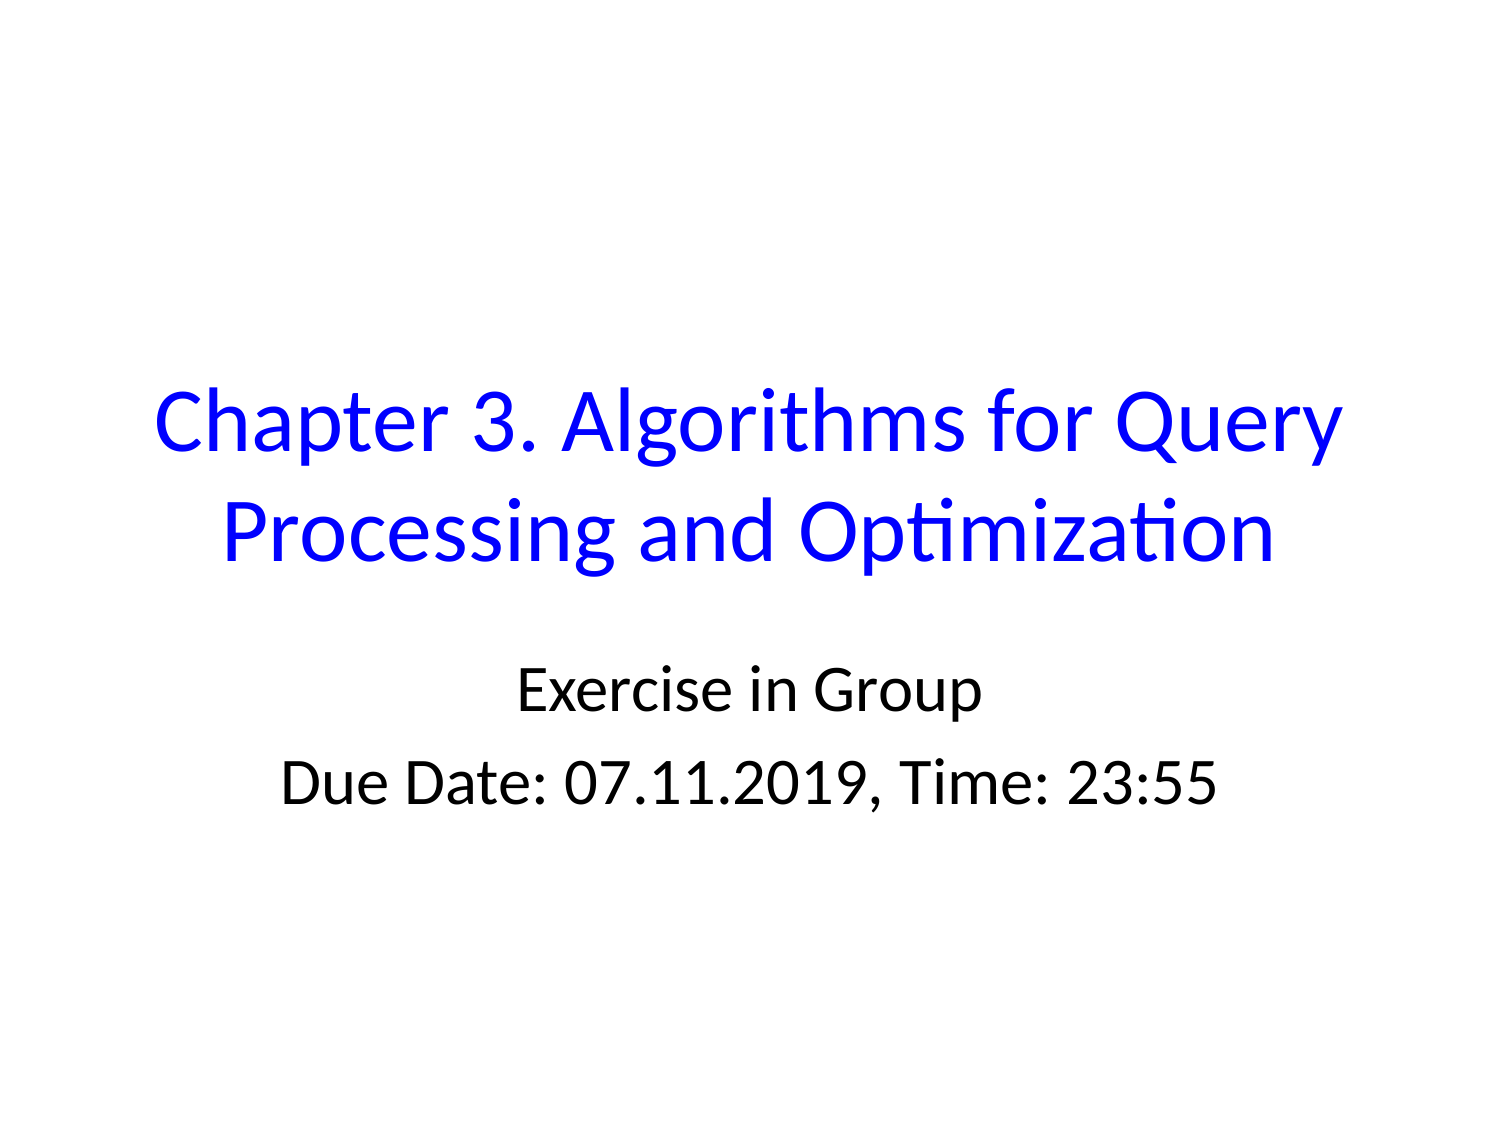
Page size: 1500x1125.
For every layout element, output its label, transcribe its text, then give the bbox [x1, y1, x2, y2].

subtitle Exercise in Group Due Date: 07.11.2019, Time: 23:55 [225, 637, 1275, 925]
title Chapter 3. Algorithms for Query Processing and Optimization [112, 349, 1388, 591]
